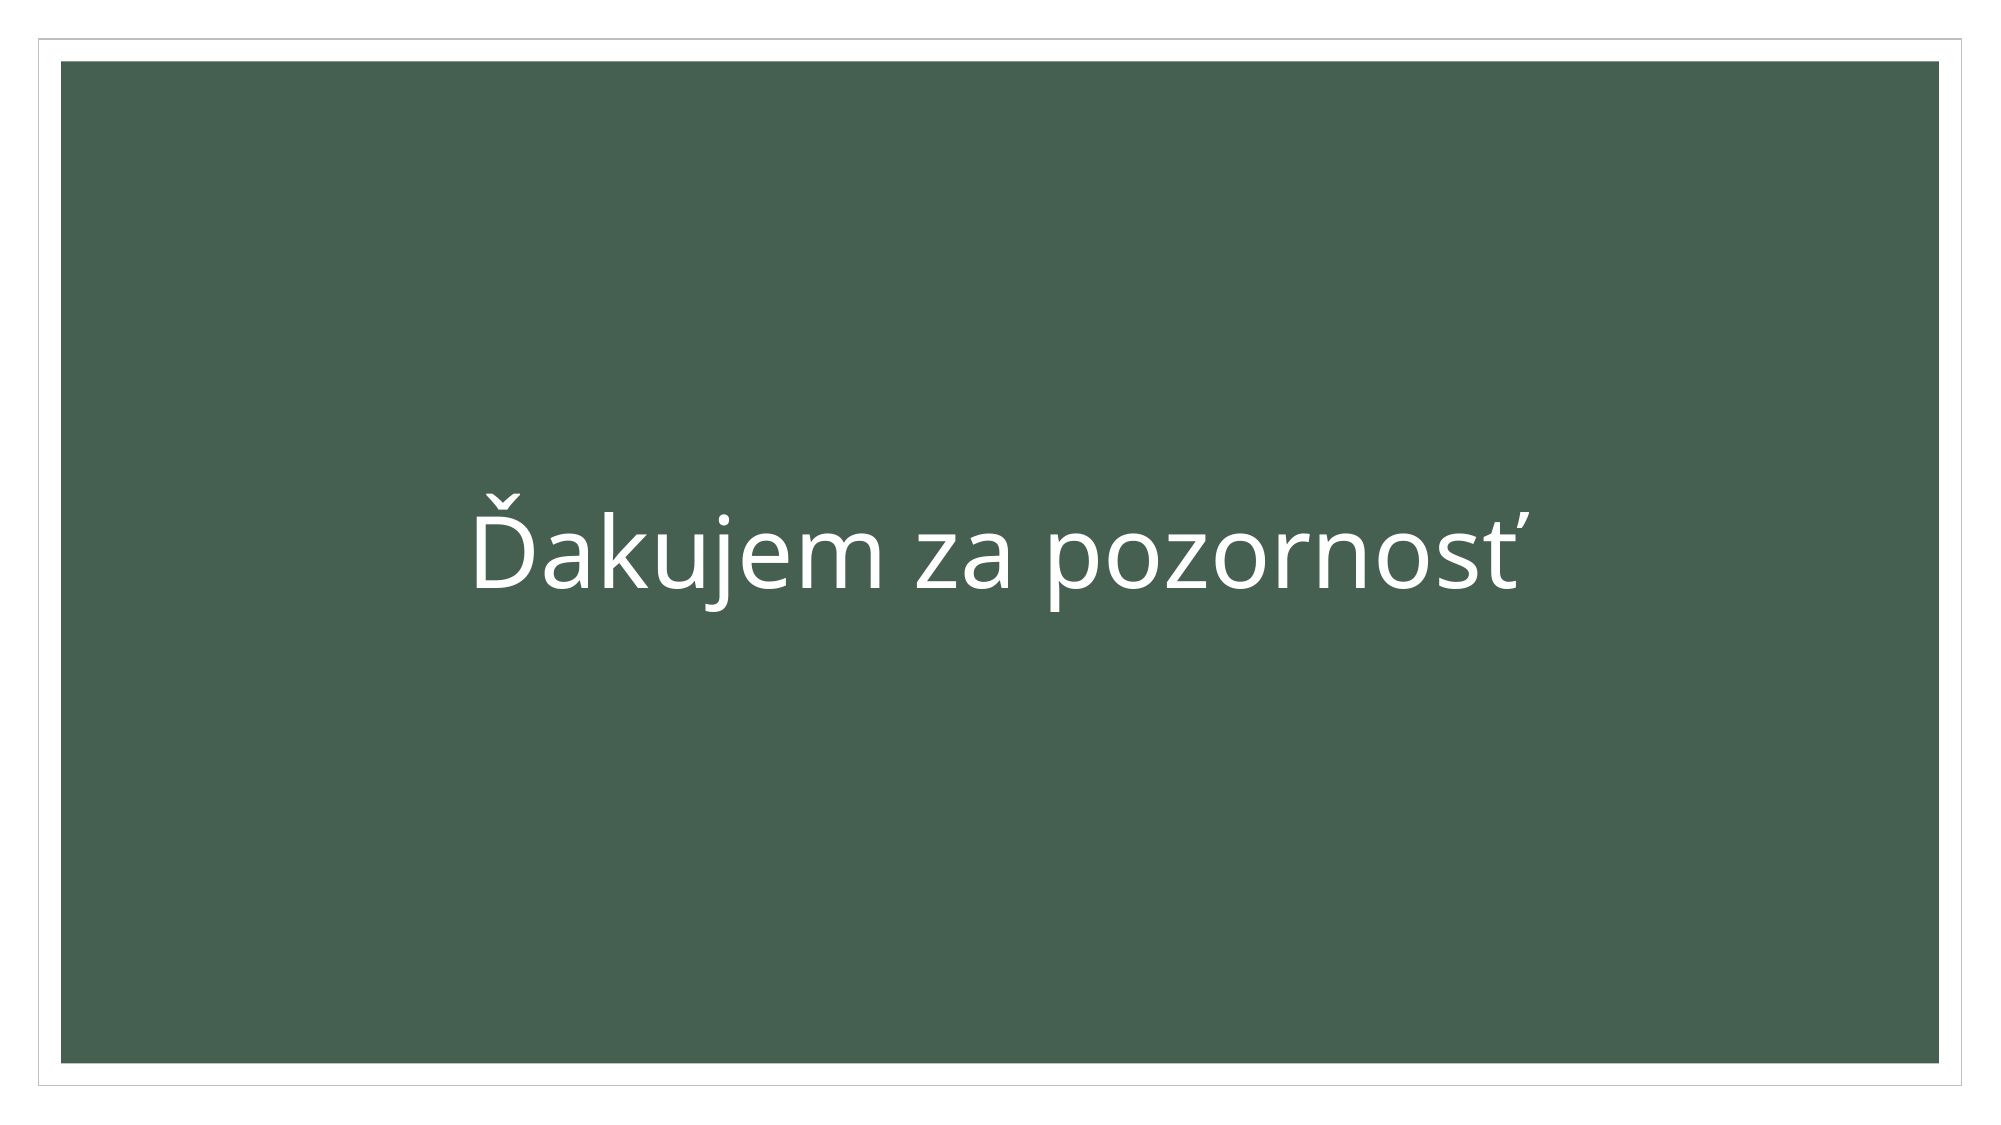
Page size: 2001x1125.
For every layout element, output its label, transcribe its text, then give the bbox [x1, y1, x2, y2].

title Ďakujem za pozornosť [168, 443, 1819, 669]
